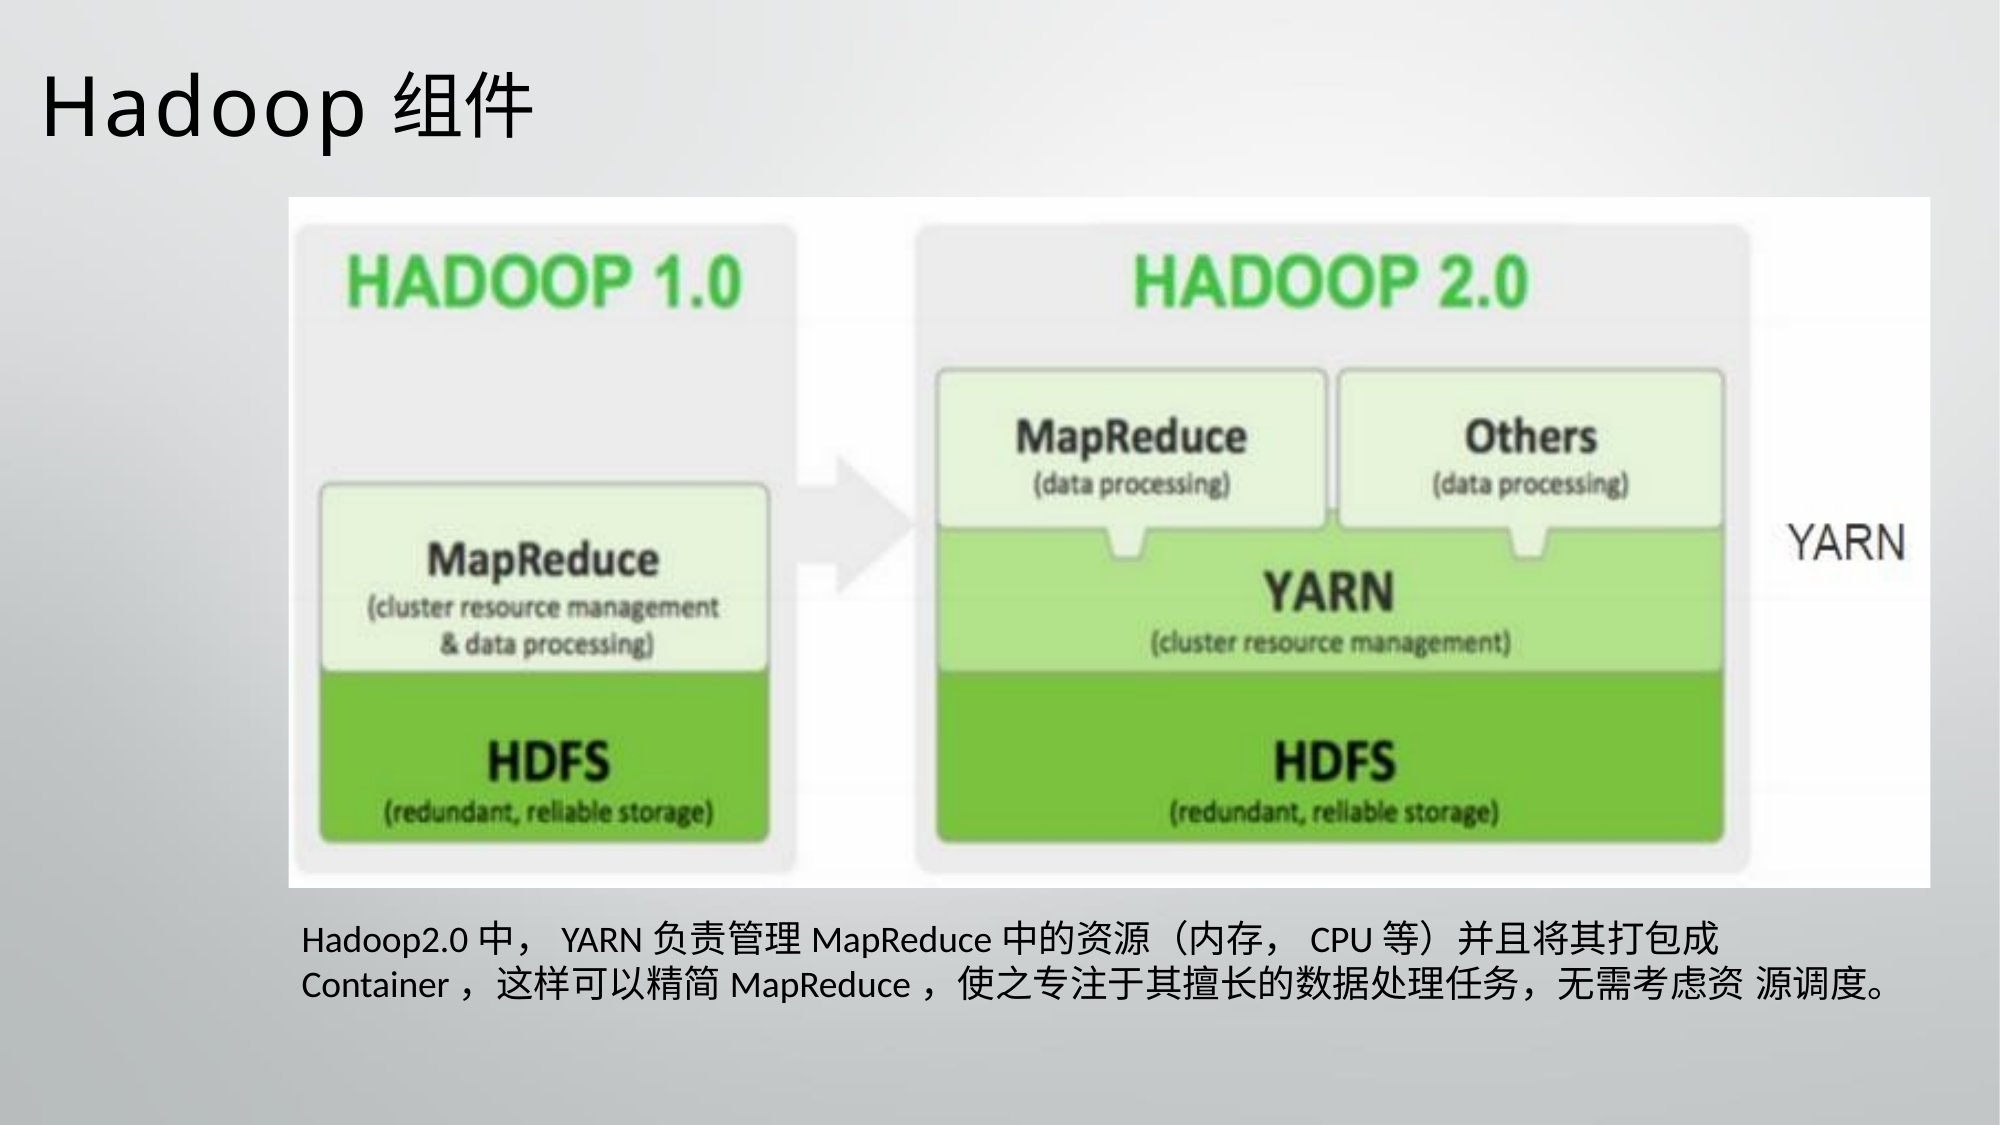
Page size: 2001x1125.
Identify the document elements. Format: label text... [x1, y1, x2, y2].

text_box Hadoop2.0中，YARN负责管理MapReduce中的资源（内存，CPU等）并且将其打包成 Container，这样可以精简MapReduce，使之专注于其擅长的数据处理任务，无需考虑资 源调度。 [299, 913, 1893, 1005]
title Hadoop组件 [38, 9, 546, 200]
picture [0, 0, 2000, 1125]
text_box [288, 197, 1931, 888]
